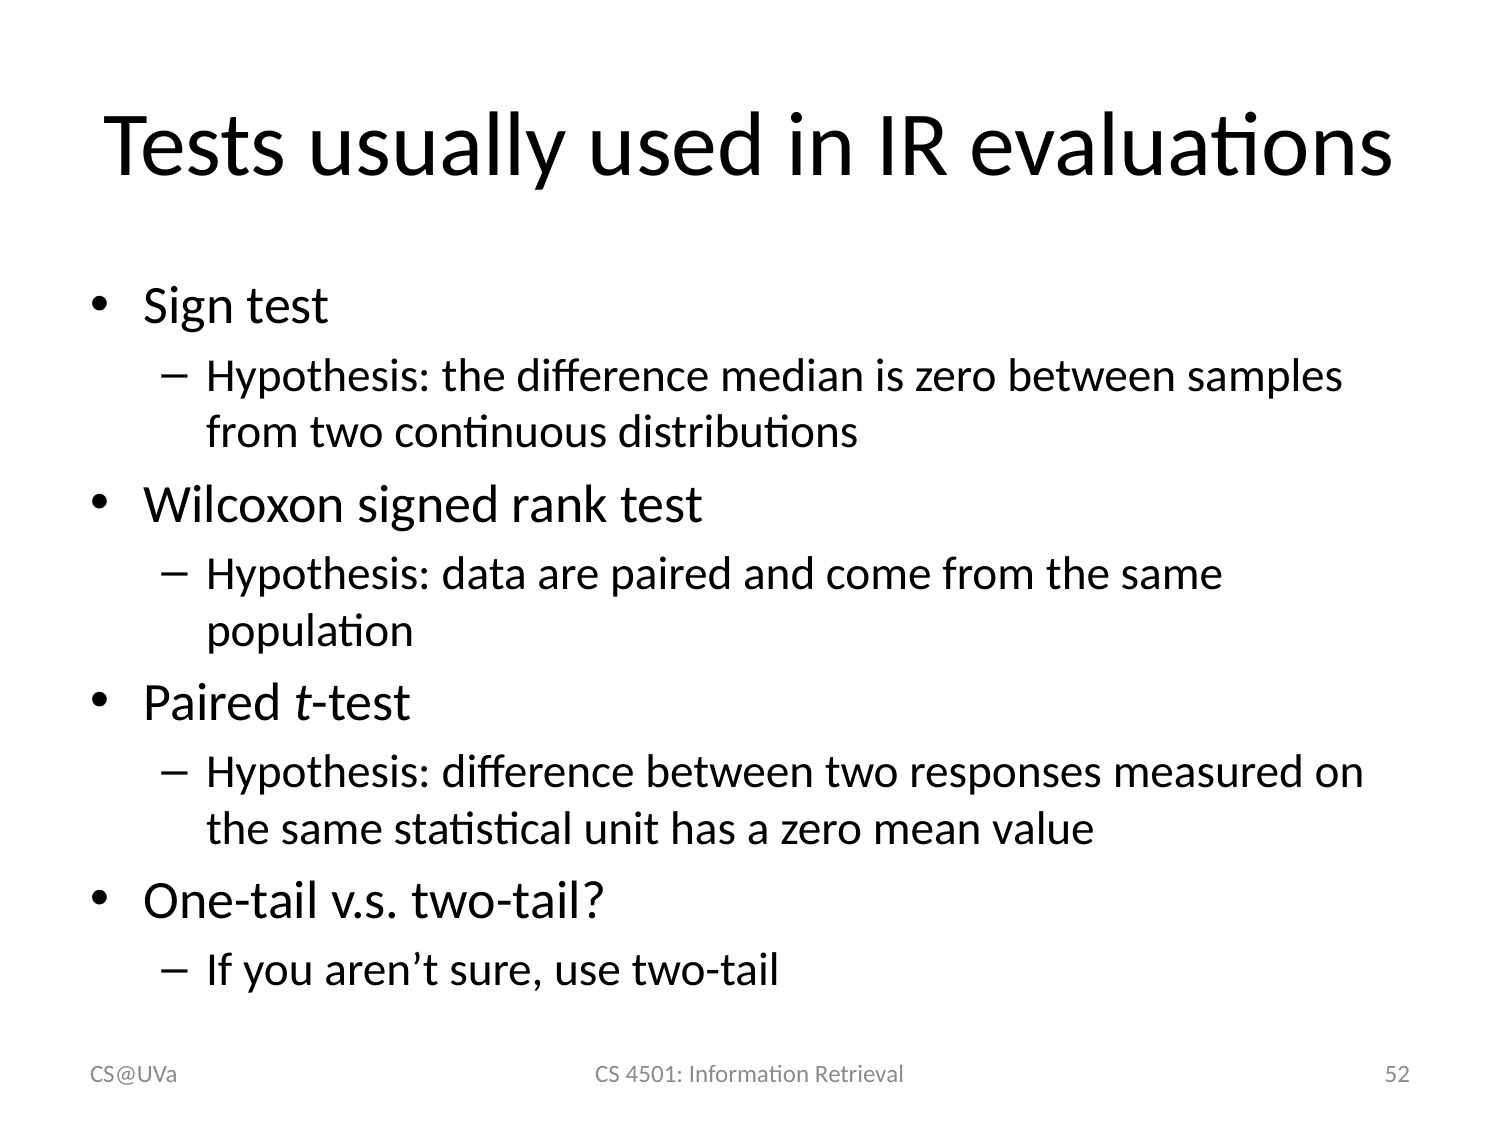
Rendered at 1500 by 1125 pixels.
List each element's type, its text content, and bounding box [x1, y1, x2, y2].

title Tests usually used in IR evaluations [75, 45, 1425, 233]
slide_number 52 [1074, 1042, 1425, 1103]
slide_number CS@UVa [75, 1042, 425, 1103]
list Sign test Hypothesis: the difference median is zero between samples from two continuous distributions Wilcoxon signed rank test Hypothesis: data are paired and come from the same population Paired t-test Hypothesis: difference between two responses measured on the same statistical unit has a zero mean value One-tail v.s. two-tail? If you aren’t sure, use two-tail [75, 262, 1425, 1005]
footer CS 4501: Information Retrieval [512, 1042, 988, 1103]
